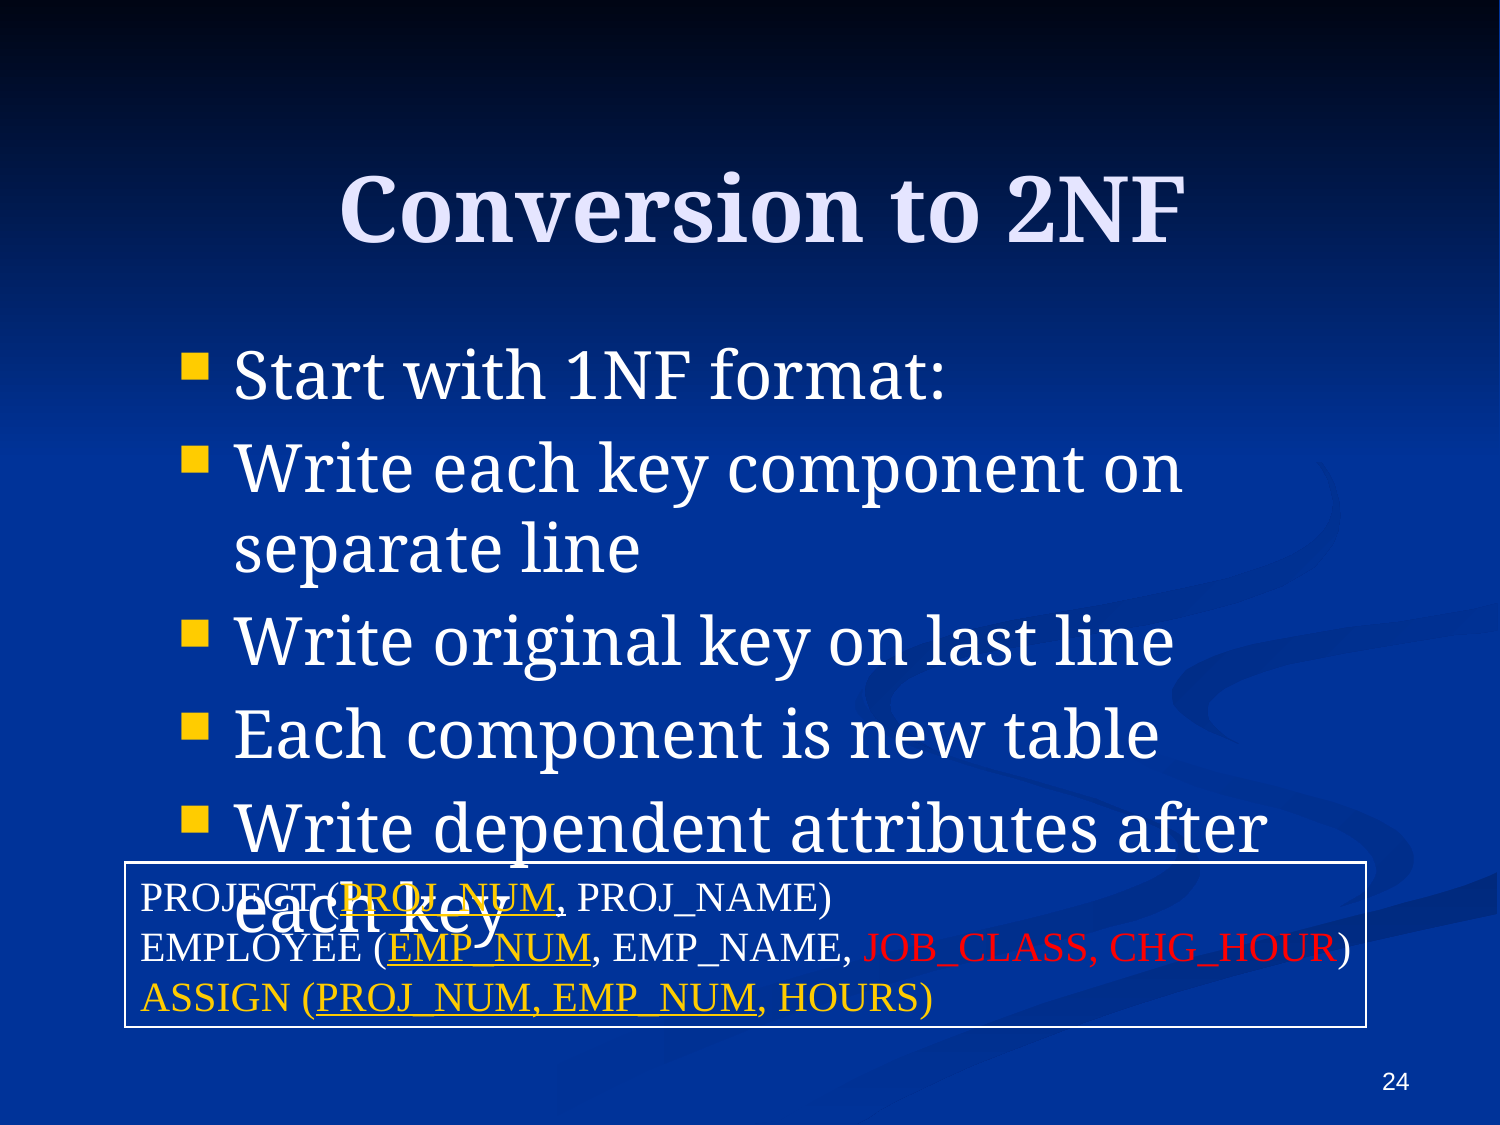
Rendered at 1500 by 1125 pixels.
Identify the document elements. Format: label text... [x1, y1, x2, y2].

text_box PROJECT (PROJ_NUM, PROJ_NAME) EMPLOYEE (EMP_NUM, EMP_NAME, JOB_CLASS, CHG_HOUR) ASSIGN (PROJ_NUM, EMP_NUM, HOURS) [125, 862, 1367, 1028]
list Start with 1NF format: Write each key component on separate line Write original key on last line Each component is new table Write dependent attributes after each key [162, 324, 1438, 988]
title Conversion to 2NF [124, 112, 1401, 301]
slide_number 24 [1074, 1024, 1426, 1104]
